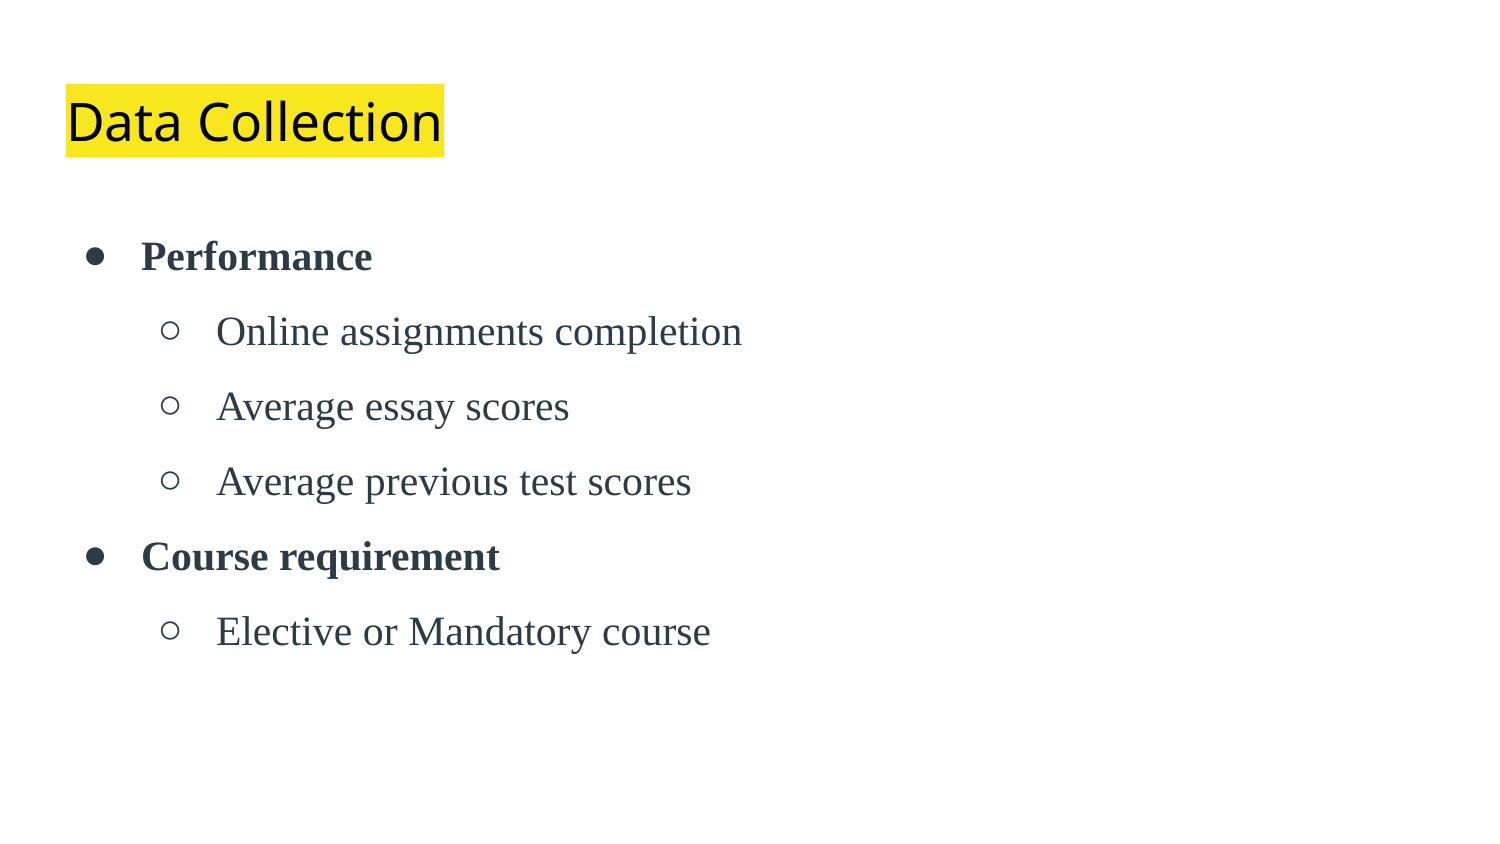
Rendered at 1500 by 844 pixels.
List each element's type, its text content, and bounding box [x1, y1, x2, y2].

title Data Collection [51, 72, 1449, 167]
list Performance Online assignments completion Average essay scores Average previous test scores Course requirement Elective or Mandatory course [51, 189, 1350, 750]
